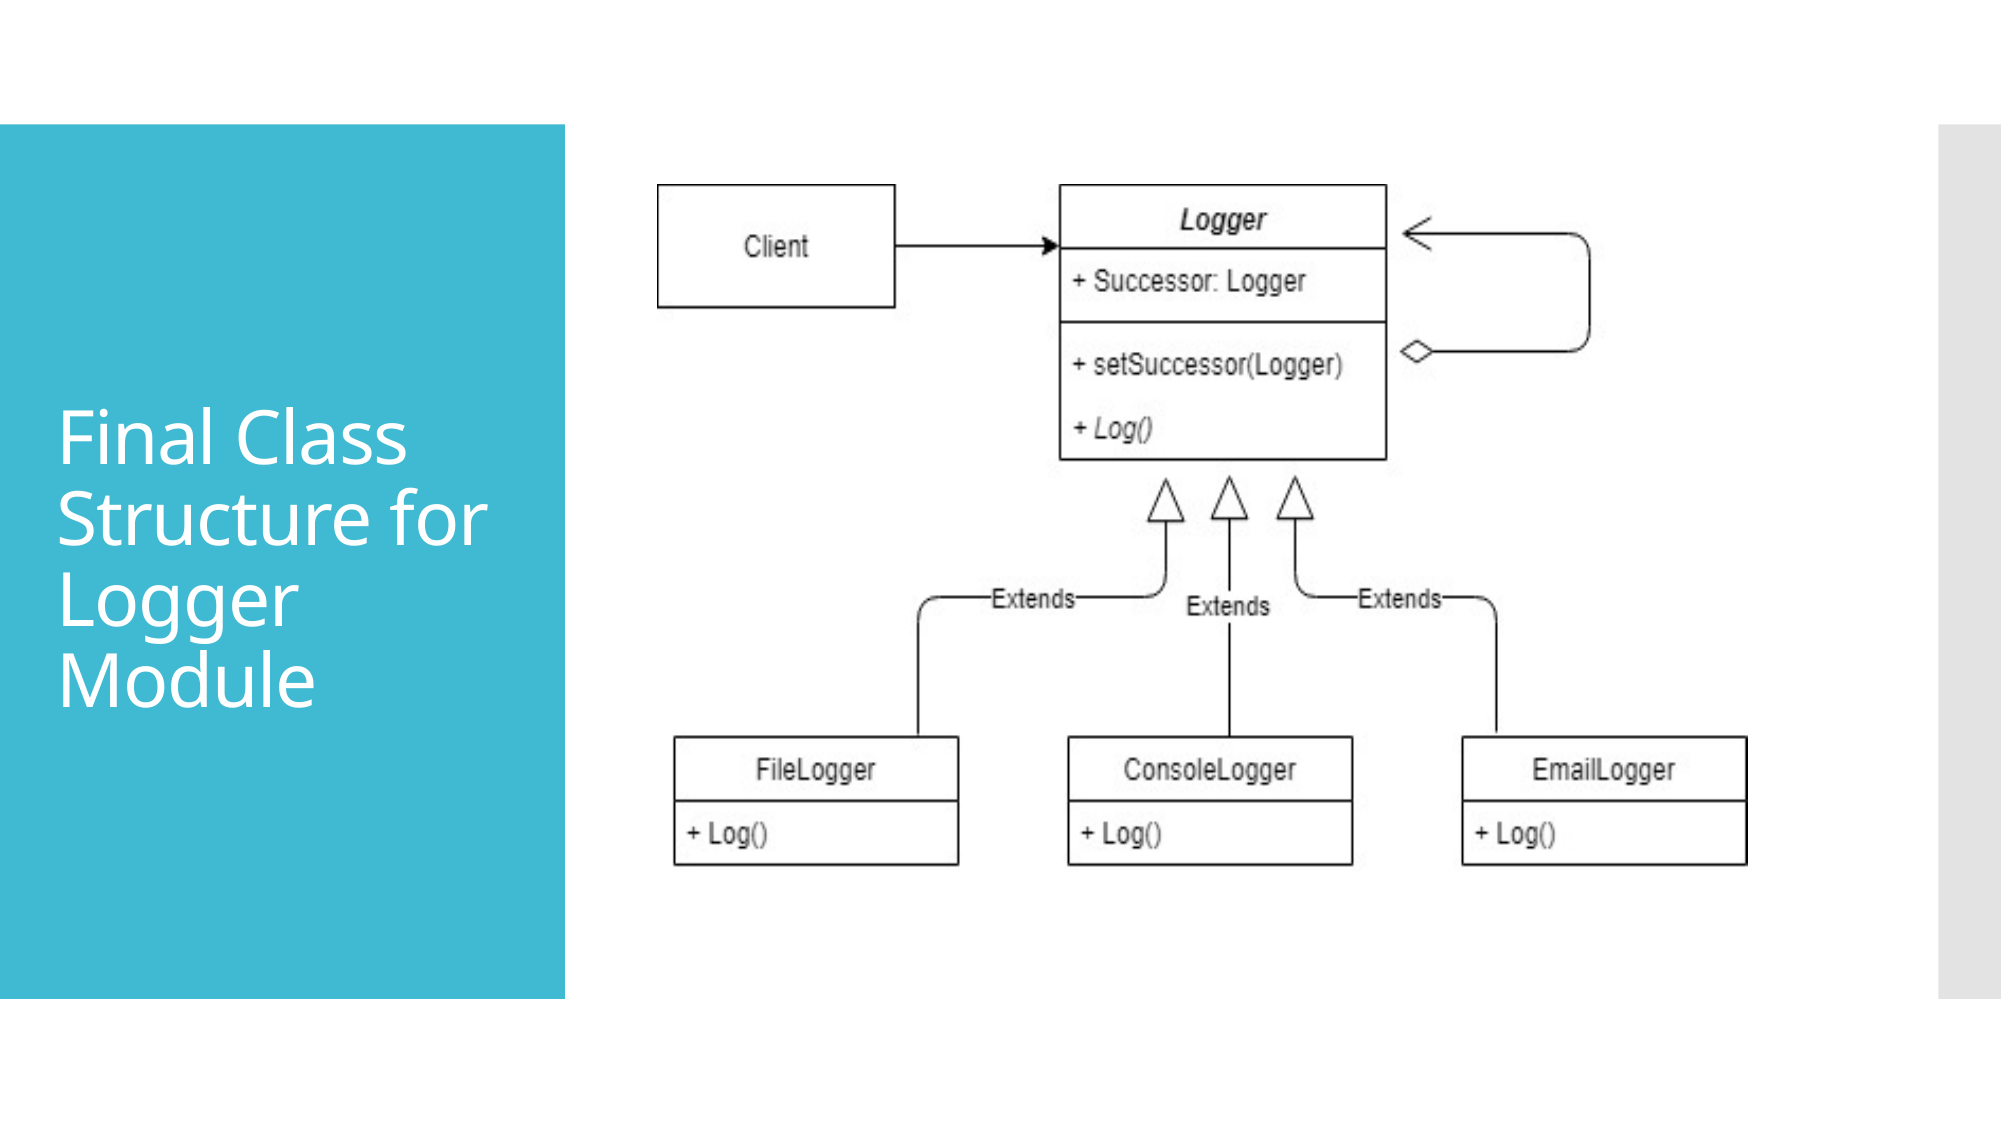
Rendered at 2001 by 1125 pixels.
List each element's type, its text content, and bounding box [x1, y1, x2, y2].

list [657, 184, 1748, 875]
title Final Class Structure for Logger Module [41, 184, 525, 940]
